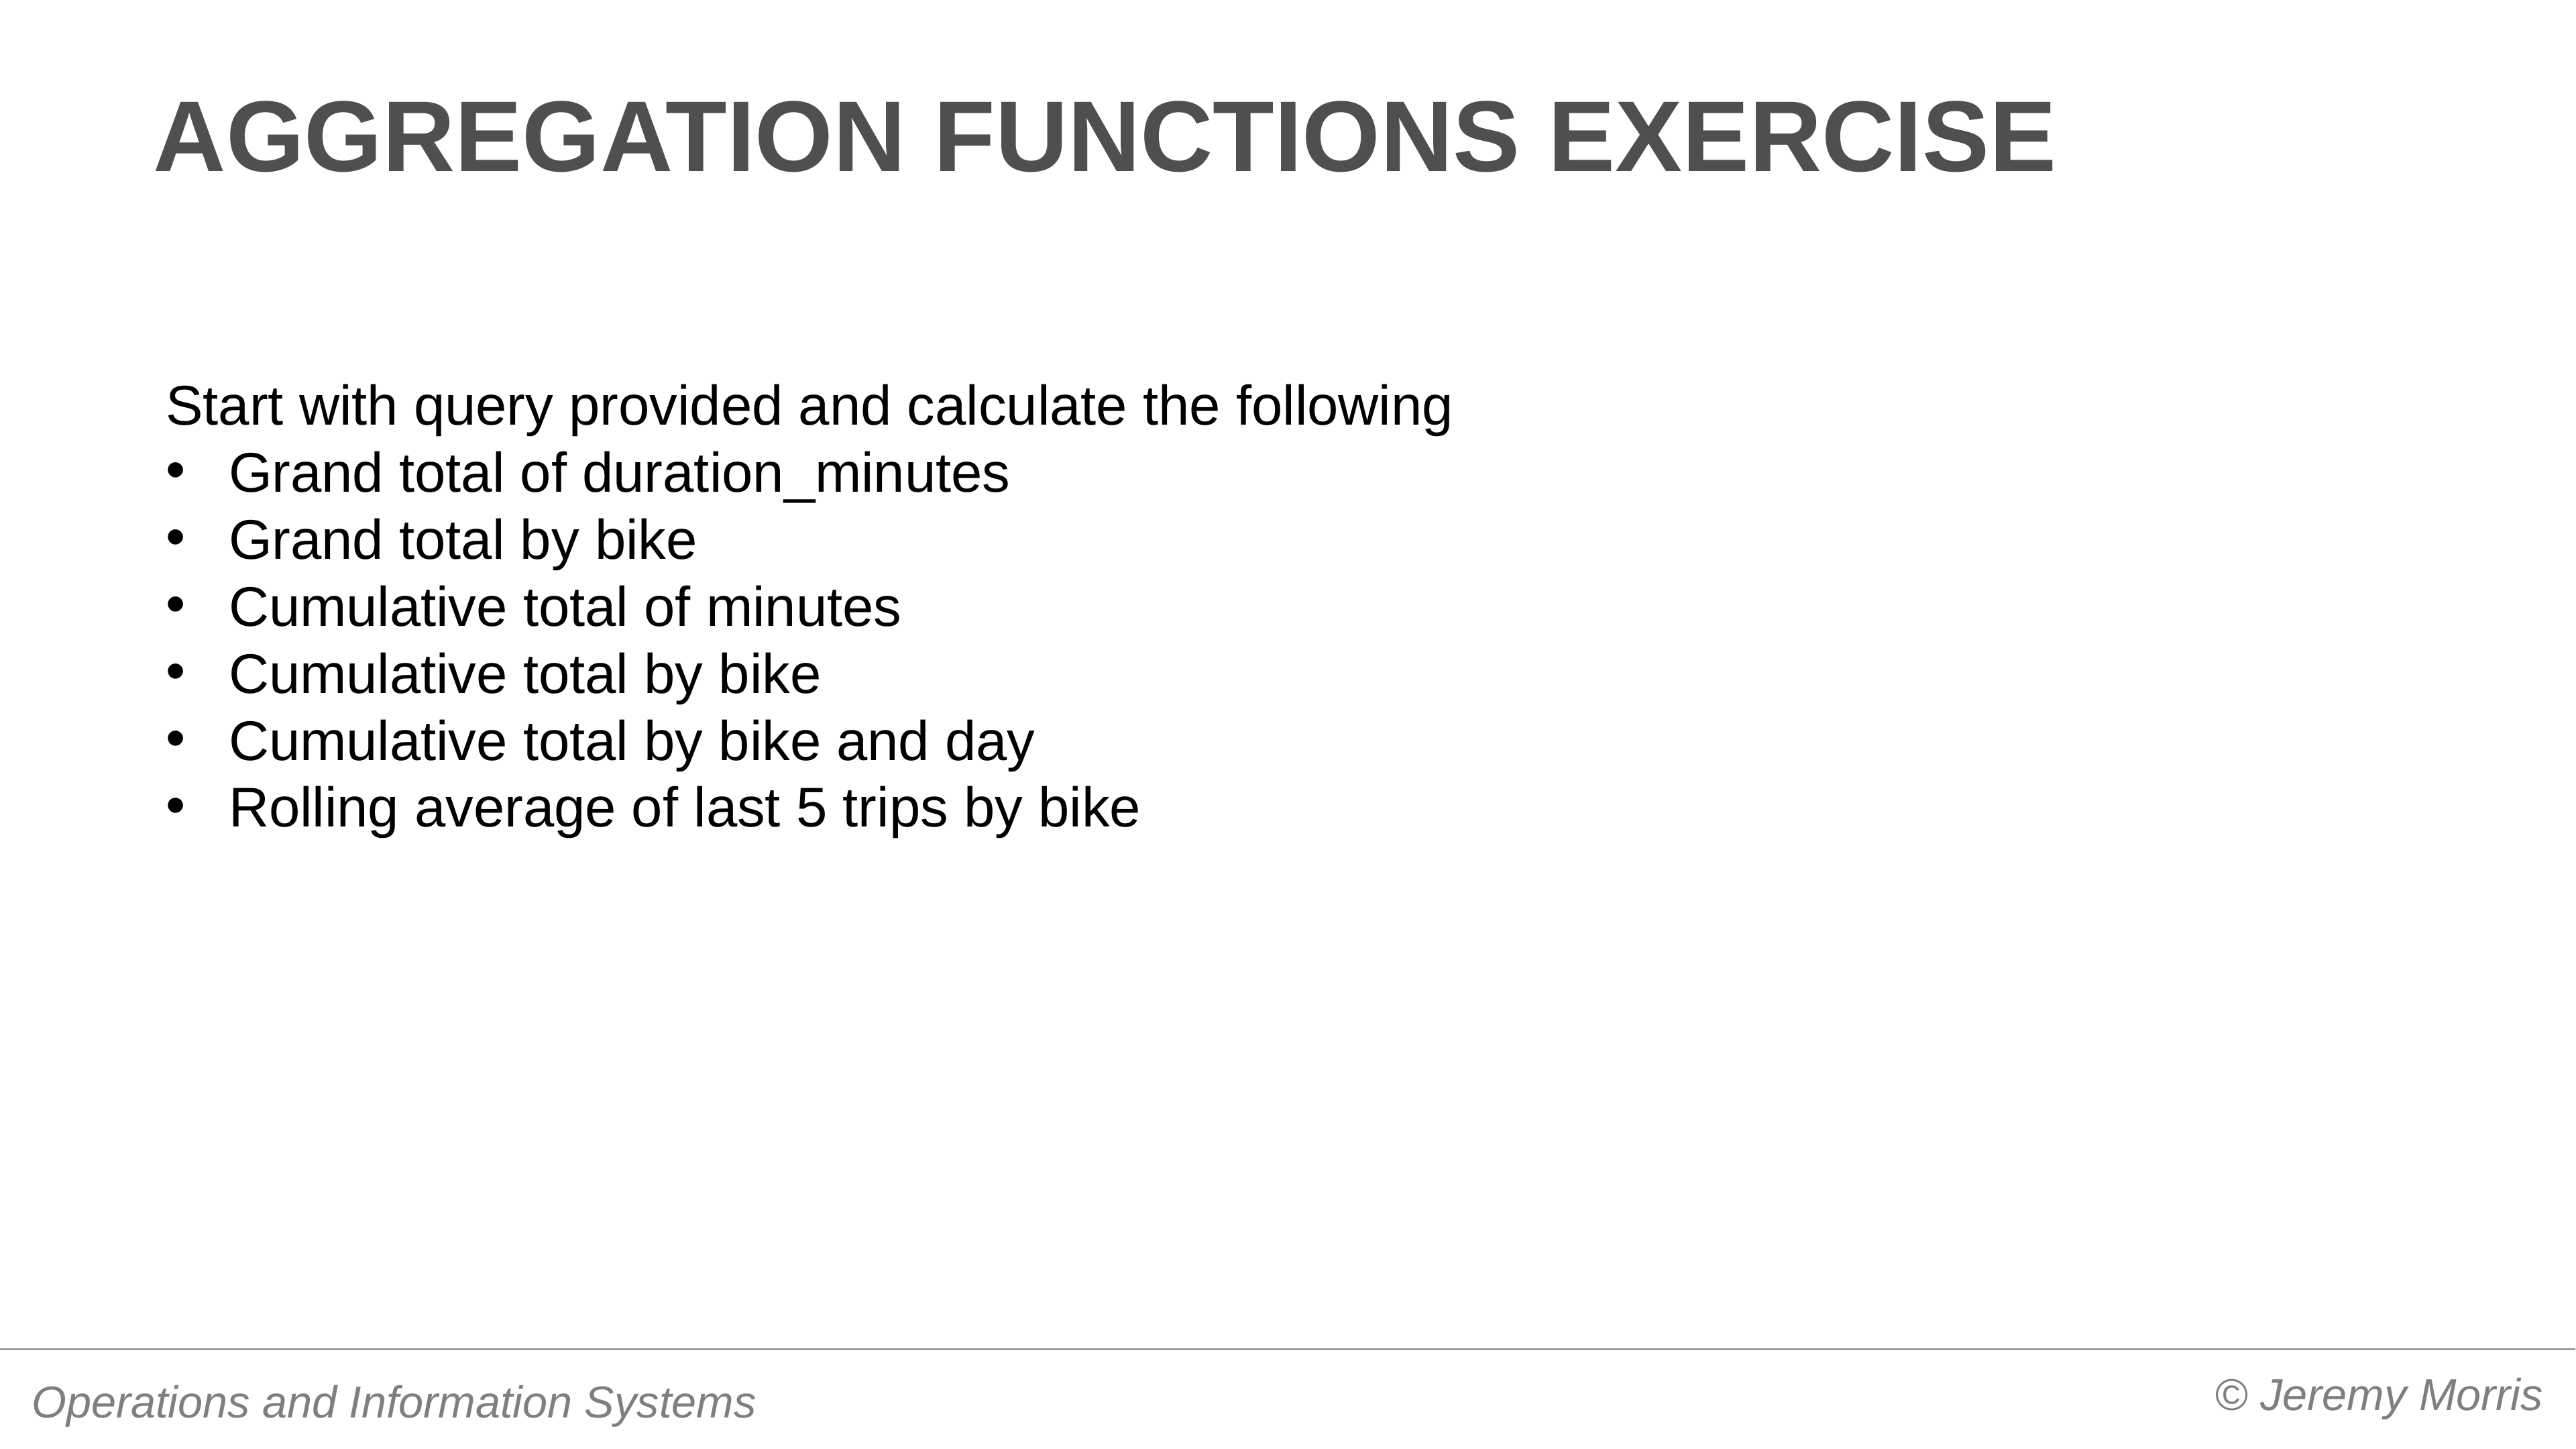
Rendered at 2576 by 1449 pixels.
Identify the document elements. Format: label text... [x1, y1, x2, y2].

text_box Start with query provided and calculate the following Grand total of duration_minutes Grand total by bike Cumulative total of minutes Cumulative total by bike Cumulative total by bike and day Rolling average of last 5 trips by bike [156, 364, 2093, 843]
title Aggregation functions exercise [128, 53, 2447, 204]
